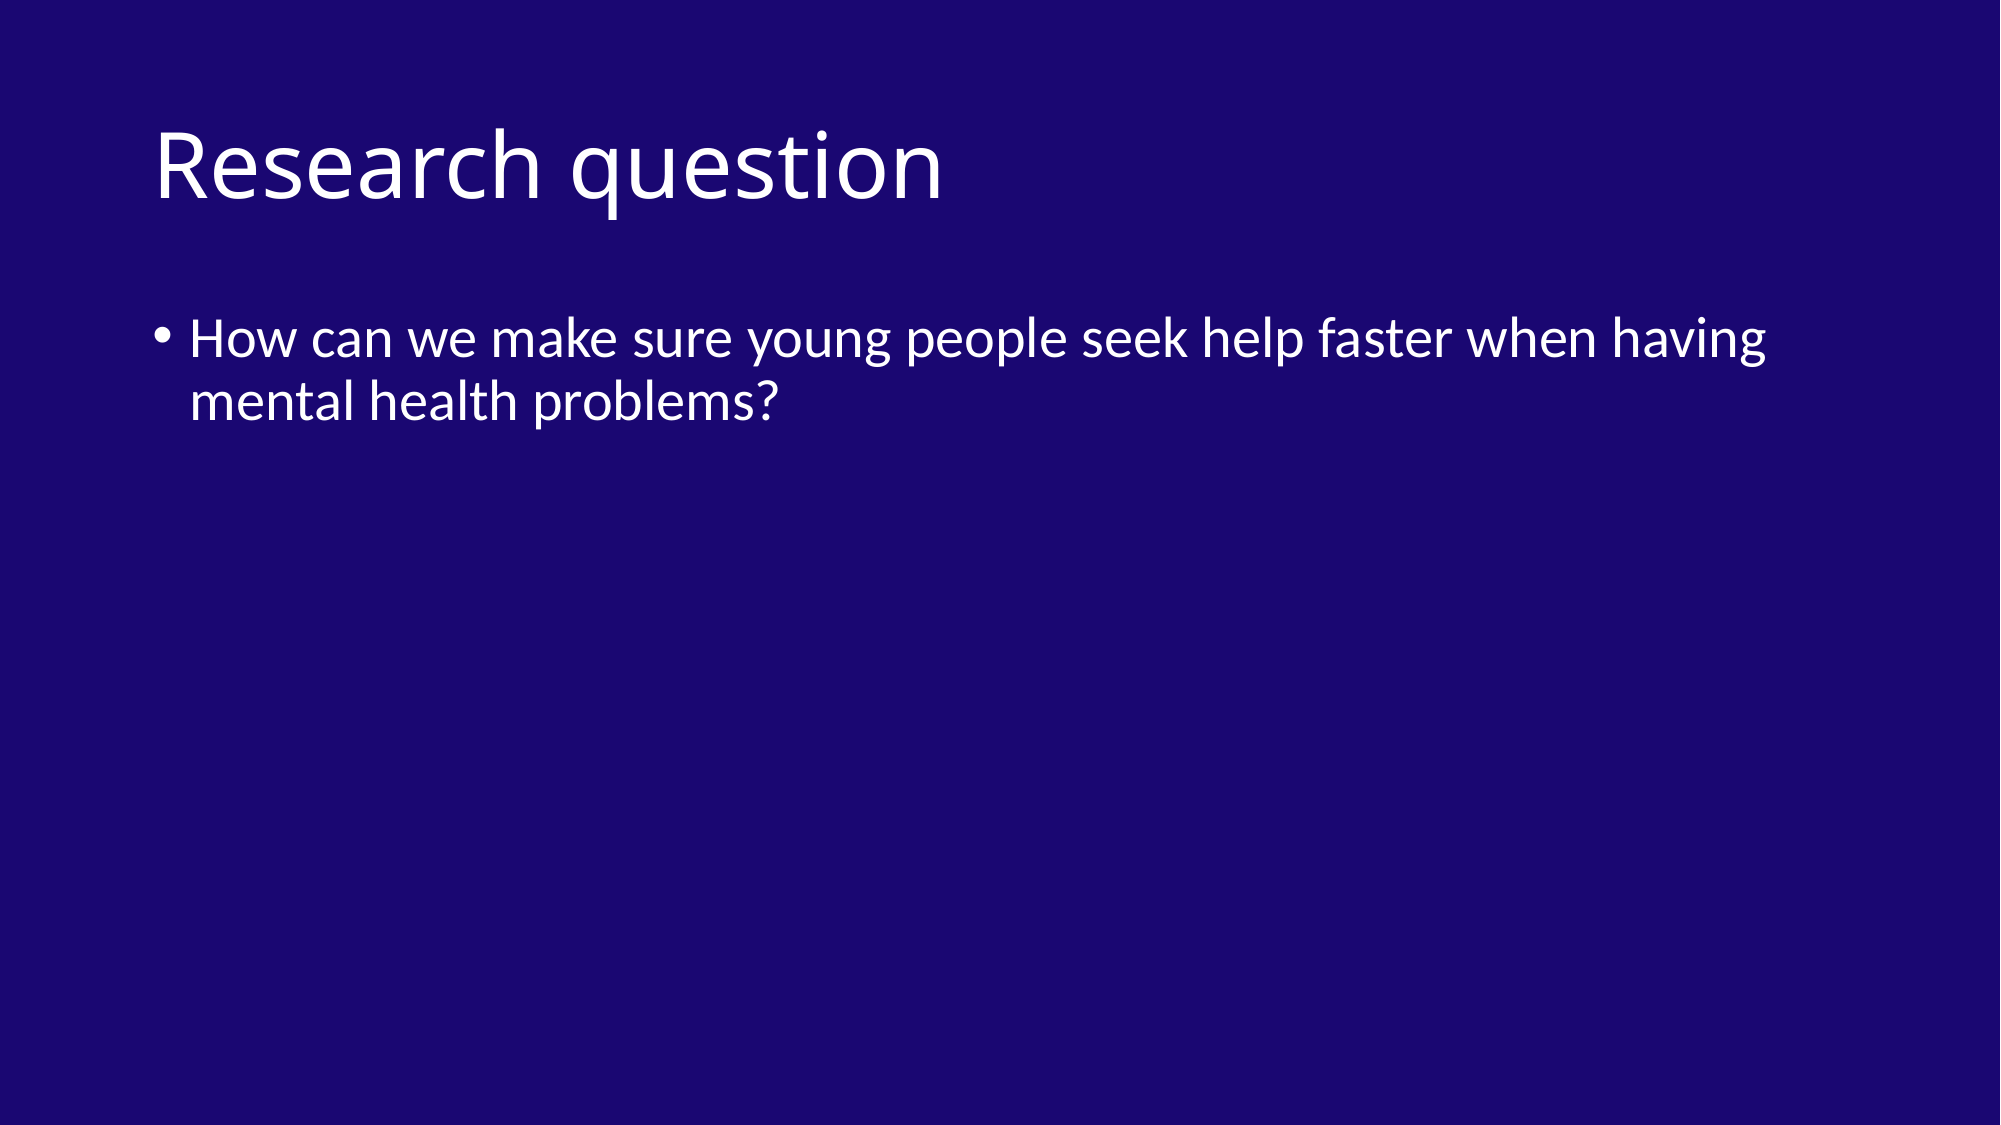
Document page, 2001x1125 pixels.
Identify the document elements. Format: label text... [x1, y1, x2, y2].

title Research question [137, 59, 1863, 278]
list How can we make sure young people seek help faster when having mental health problems? [137, 299, 1863, 1014]
